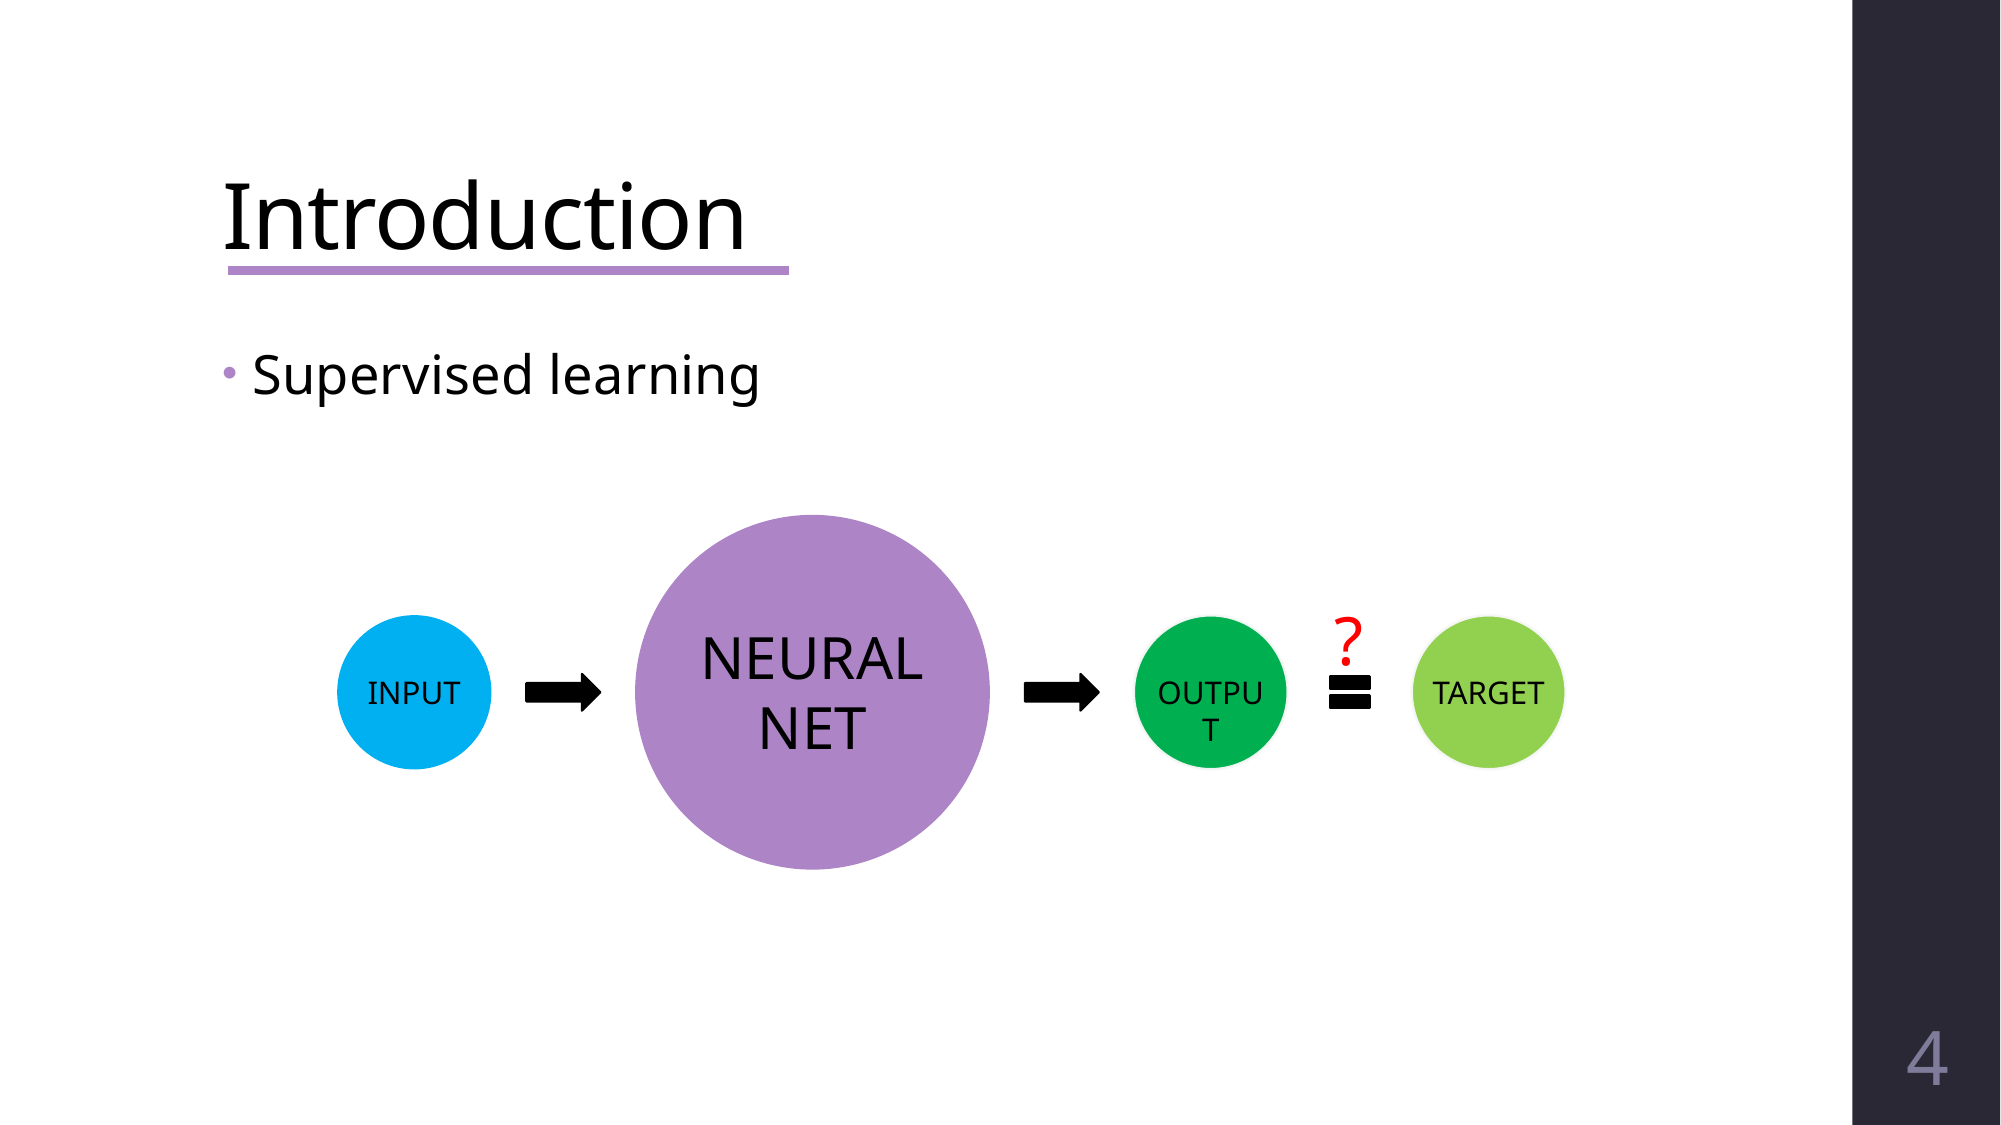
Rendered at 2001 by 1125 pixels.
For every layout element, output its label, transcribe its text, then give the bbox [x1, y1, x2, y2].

list Supervised learning [206, 299, 1617, 1014]
text_box [1023, 672, 1100, 712]
title Introduction [206, 60, 1797, 278]
text_box [525, 672, 602, 712]
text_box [336, 614, 492, 770]
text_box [1133, 614, 1289, 770]
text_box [1309, 590, 1567, 770]
slide_number 4 [1852, 1012, 2000, 1110]
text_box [634, 514, 991, 870]
